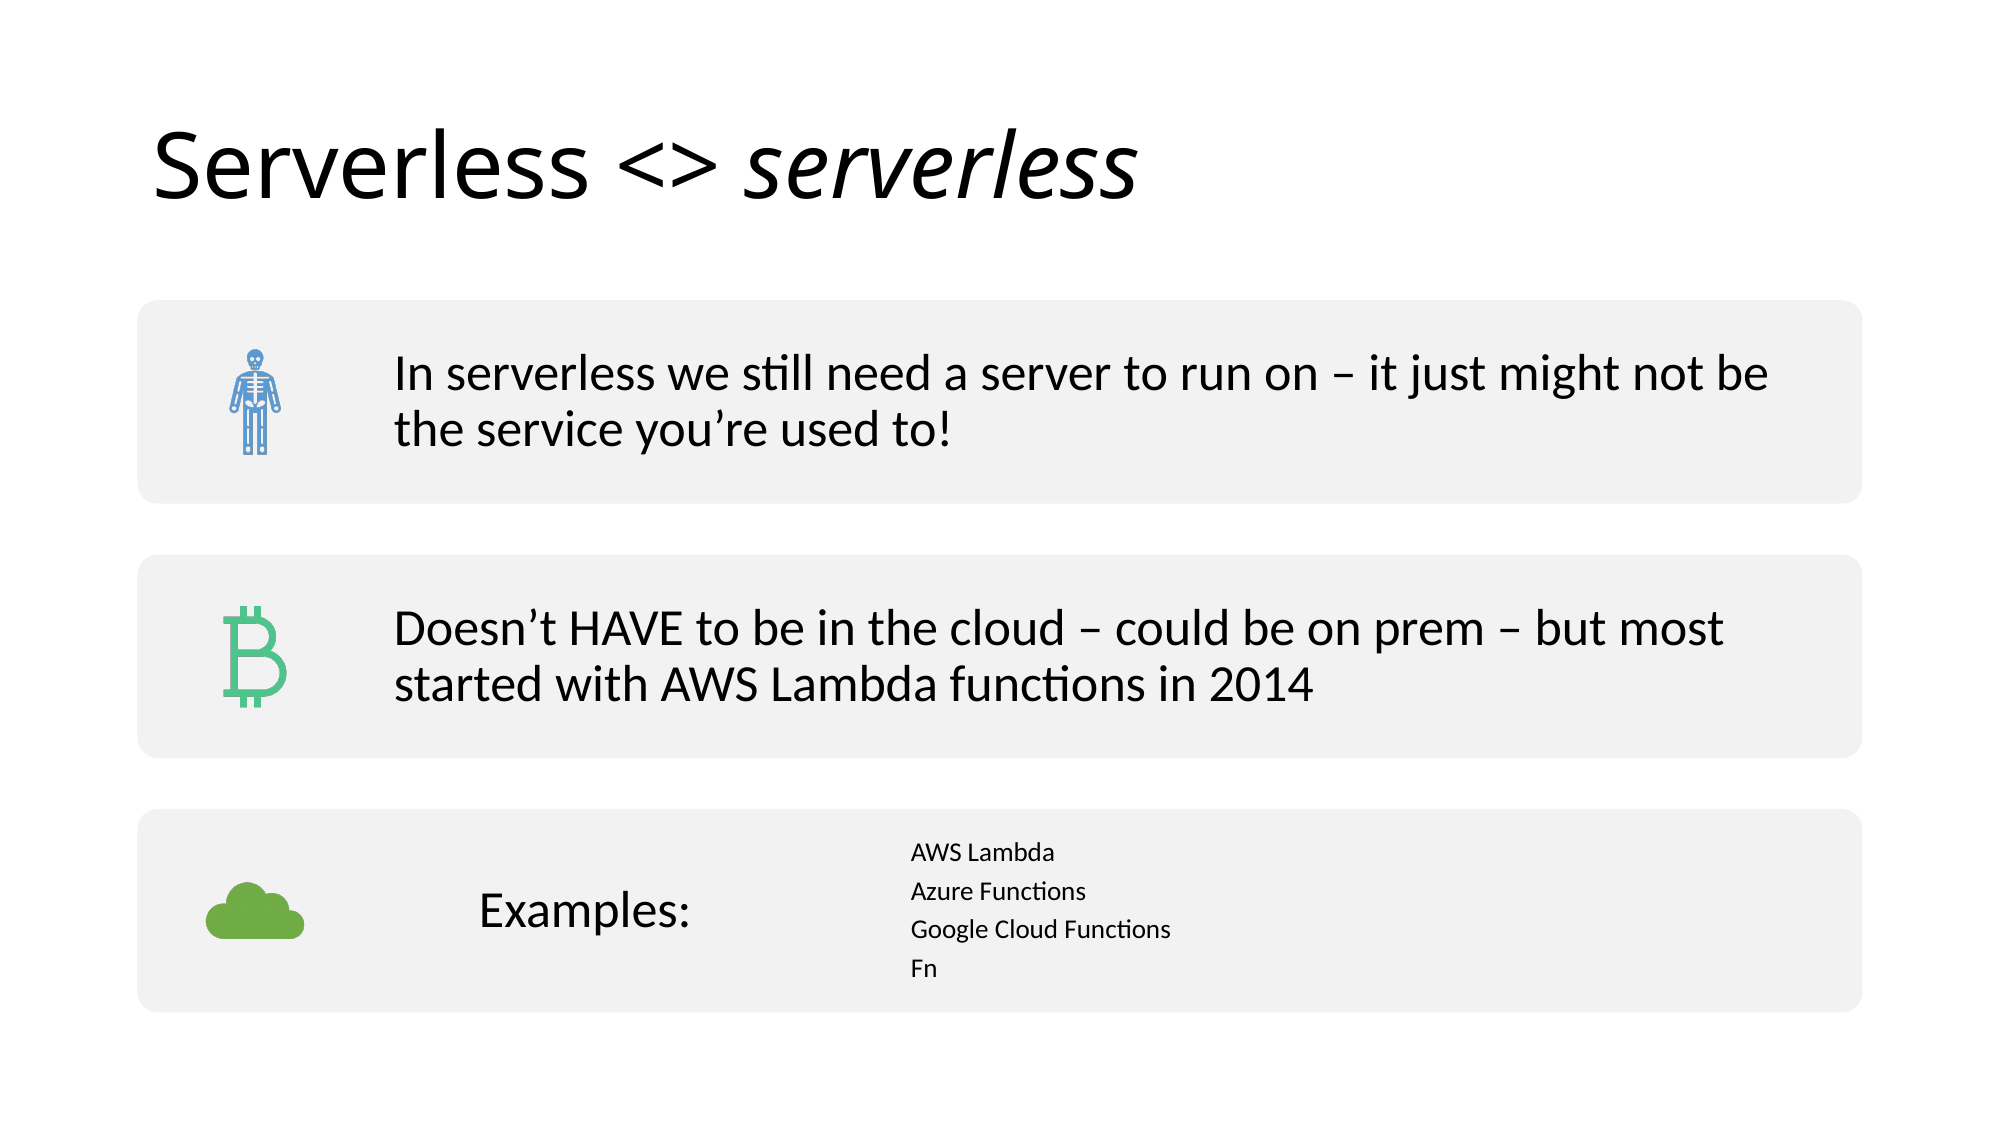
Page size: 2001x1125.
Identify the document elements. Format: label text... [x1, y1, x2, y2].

title Serverless <> serverless [137, 59, 1863, 278]
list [137, 299, 1863, 1014]
